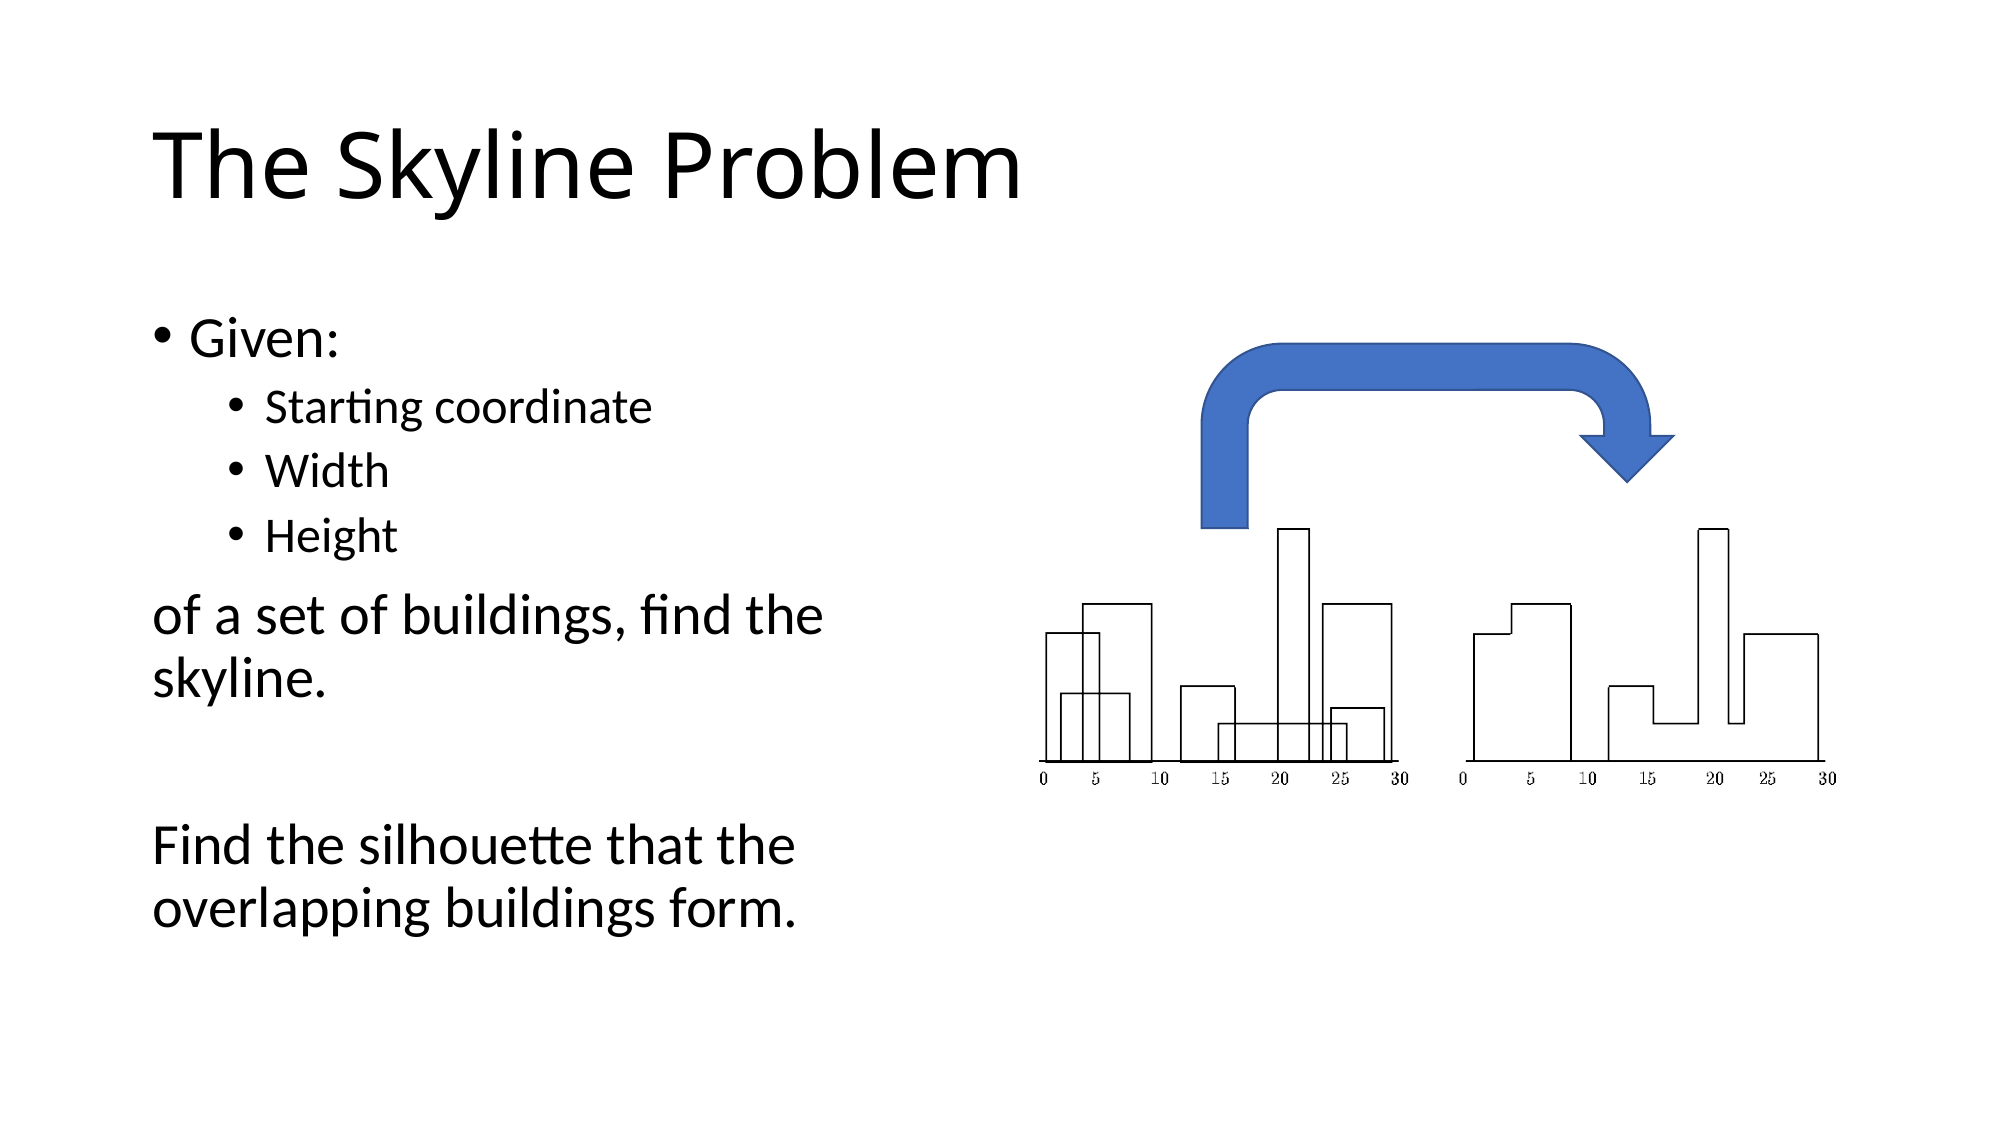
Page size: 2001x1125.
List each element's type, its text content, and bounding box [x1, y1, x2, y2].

title The Skyline Problem [137, 59, 1863, 278]
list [1039, 528, 1836, 785]
list Given: Starting coordinate Width Height of a set of buildings, find the skyline. Find the silhouette that the overlapping buildings form. [137, 299, 988, 1014]
text_box [1200, 342, 1676, 528]
